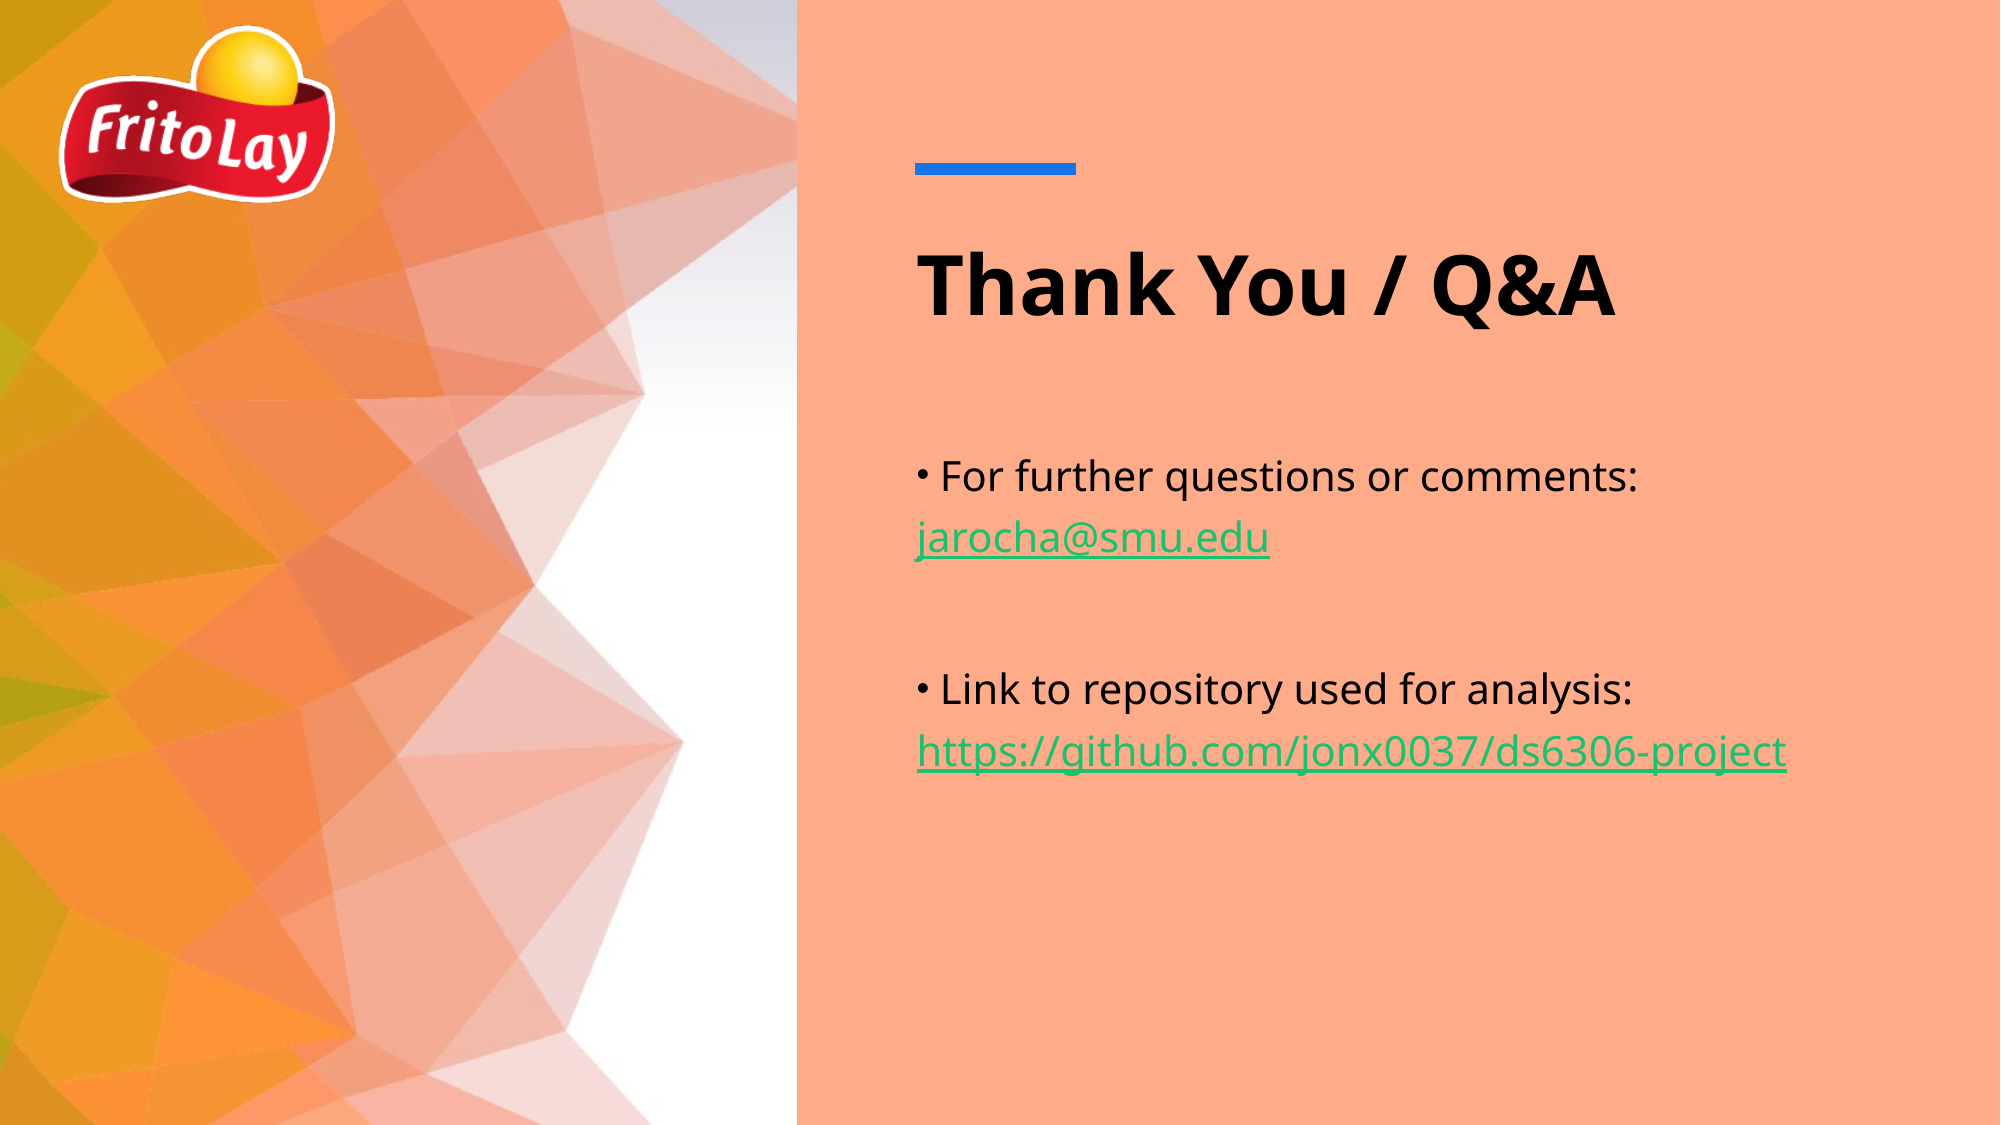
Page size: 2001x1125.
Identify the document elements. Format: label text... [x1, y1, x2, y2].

title Thank You / Q&A [901, 224, 1892, 405]
picture [0, 0, 797, 1125]
text_box [797, 0, 2000, 1125]
text_box For further questions or comments: jarocha@smu.edu Link to repository used for analysis: https://github.com/jonx0037/ds6306-project [901, 431, 1892, 1034]
